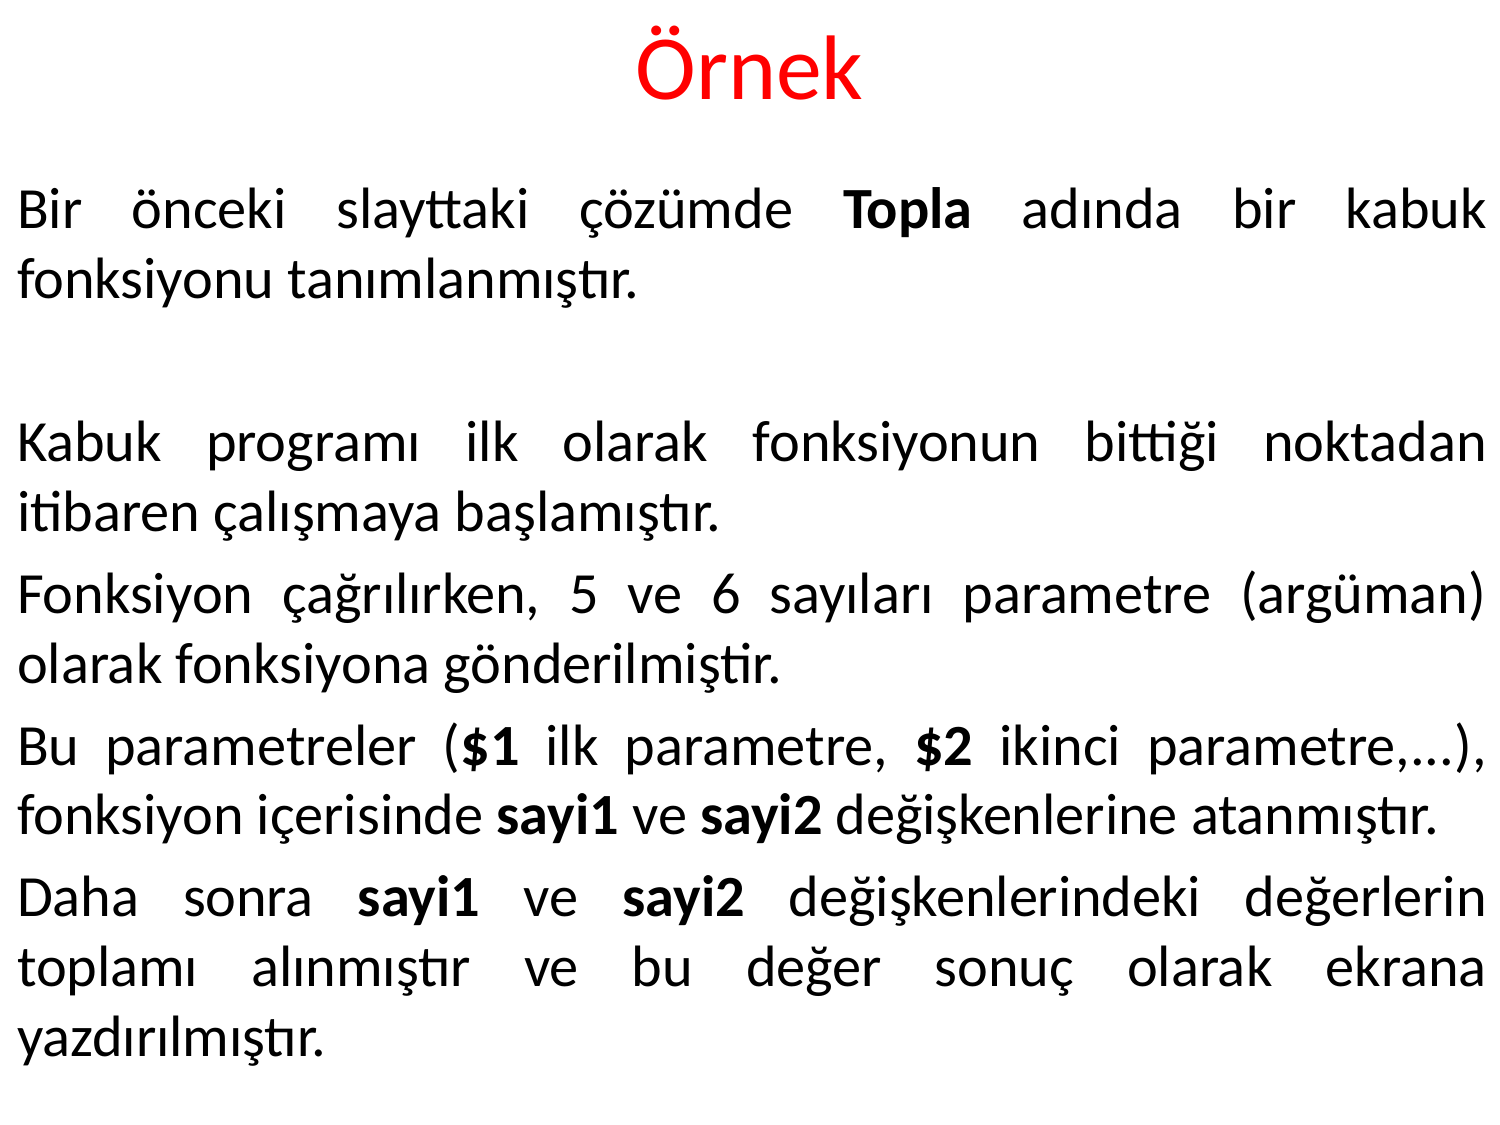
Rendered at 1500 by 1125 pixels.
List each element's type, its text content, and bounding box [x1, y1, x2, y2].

list Bir önceki slayttaki çözümde Topla adında bir kabuk fonksiyonu tanımlanmıştır. Kabuk programı ilk olarak fonksiyonun bittiği noktadan itibaren çalışmaya başlamıştır. Fonksiyon çağrılırken, 5 ve 6 sayıları parametre (argüman) olarak fonksiyona gönderilmiştir. Bu parametreler ($1 ilk parametre, $2 ikinci parametre,...), fonksiyon içerisinde sayi1 ve sayi2 değişkenlerine atanmıştır. Daha sonra sayi1 ve sayi2 değişkenlerindeki değerlerin toplamı alınmıştır ve bu değer sonuç olarak ekrana yazdırılmıştır. [2, 162, 1500, 1125]
title Örnek [0, 0, 1500, 125]
